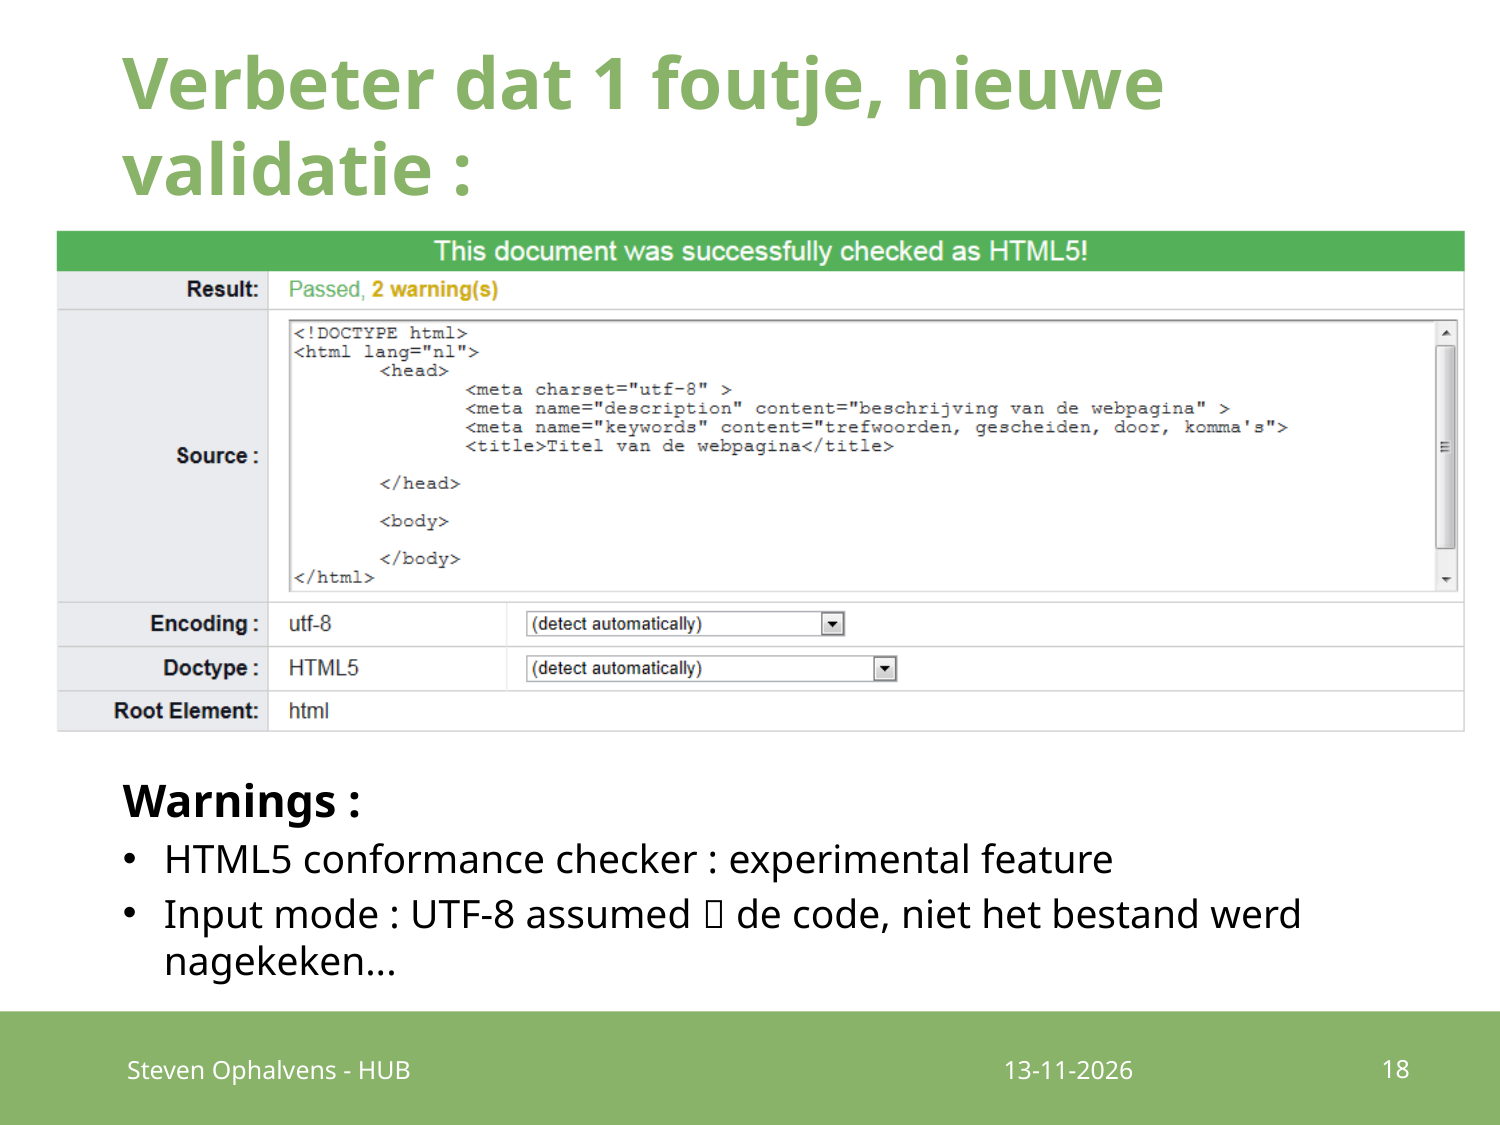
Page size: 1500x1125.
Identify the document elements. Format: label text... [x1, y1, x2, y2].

slide_number 18 [1338, 1040, 1425, 1101]
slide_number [988, 1041, 1339, 1102]
list Warnings : HTML5 conformance checker : experimental feature Input mode : UTF-8 assumed  de code, niet het bestand werd nagekeken... [107, 747, 1425, 993]
title Verbeter dat 1 foutje, nieuwe validatie : [107, 30, 1425, 218]
footer Steven Ophalvens - HUB [112, 1041, 981, 1102]
picture [52, 219, 1473, 740]
